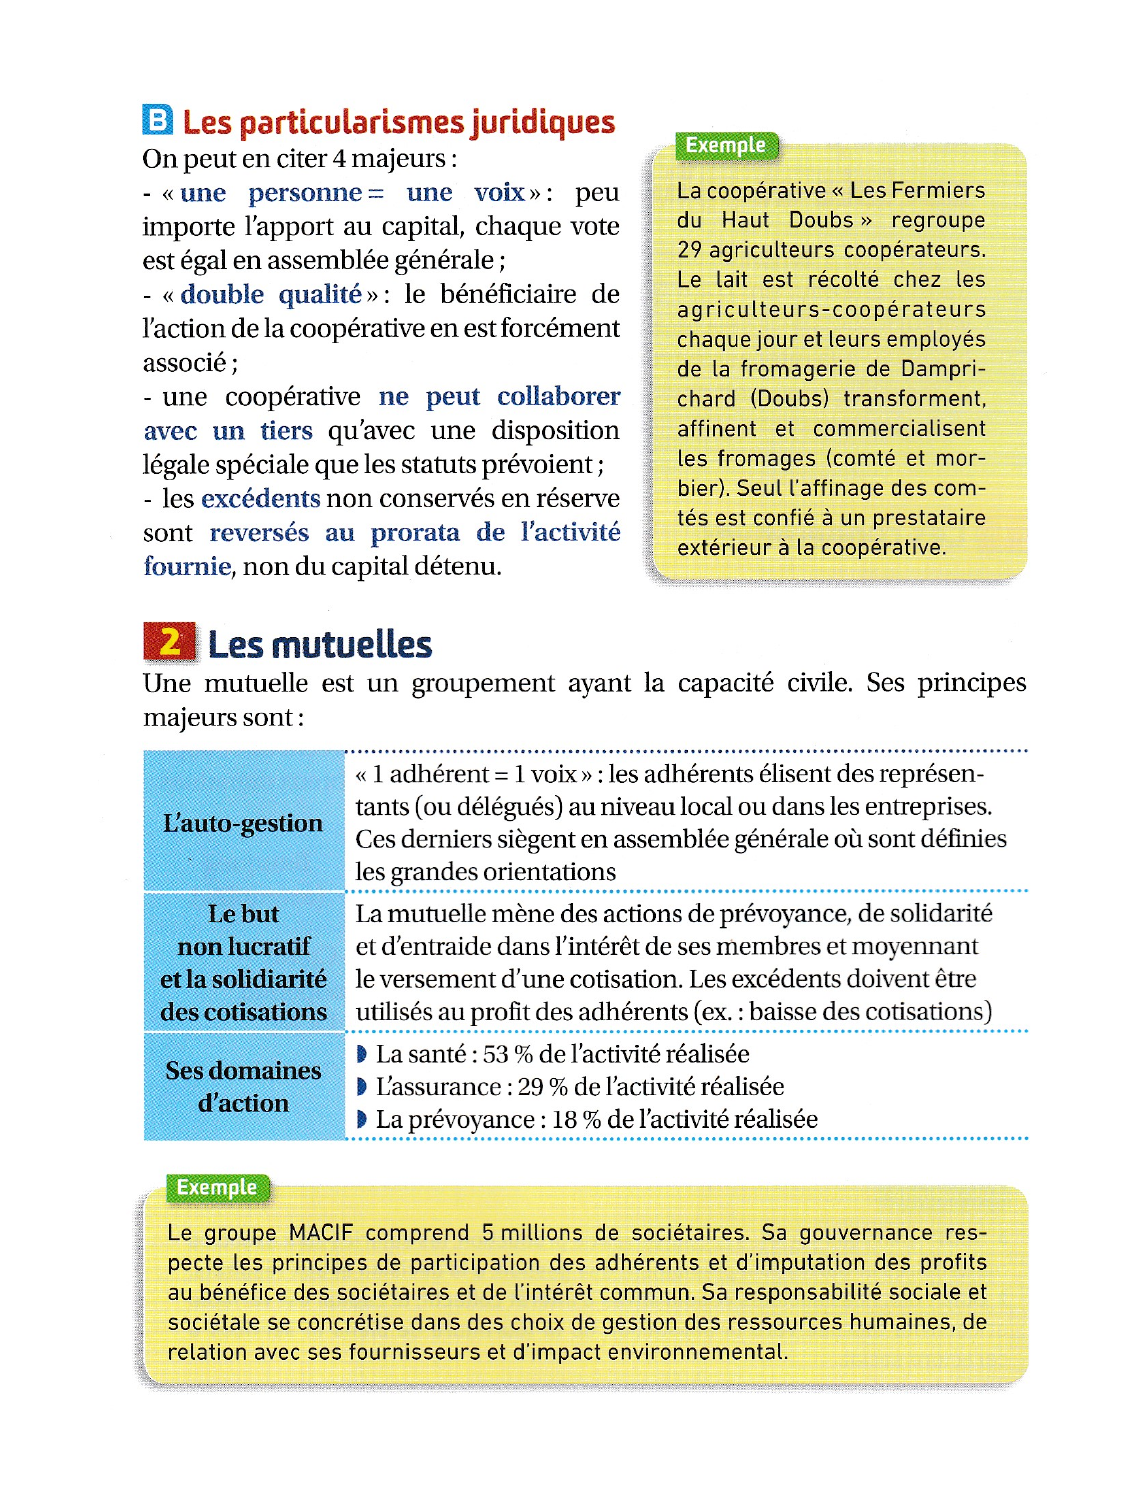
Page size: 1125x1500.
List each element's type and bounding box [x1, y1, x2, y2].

picture [98, 76, 1047, 1411]
